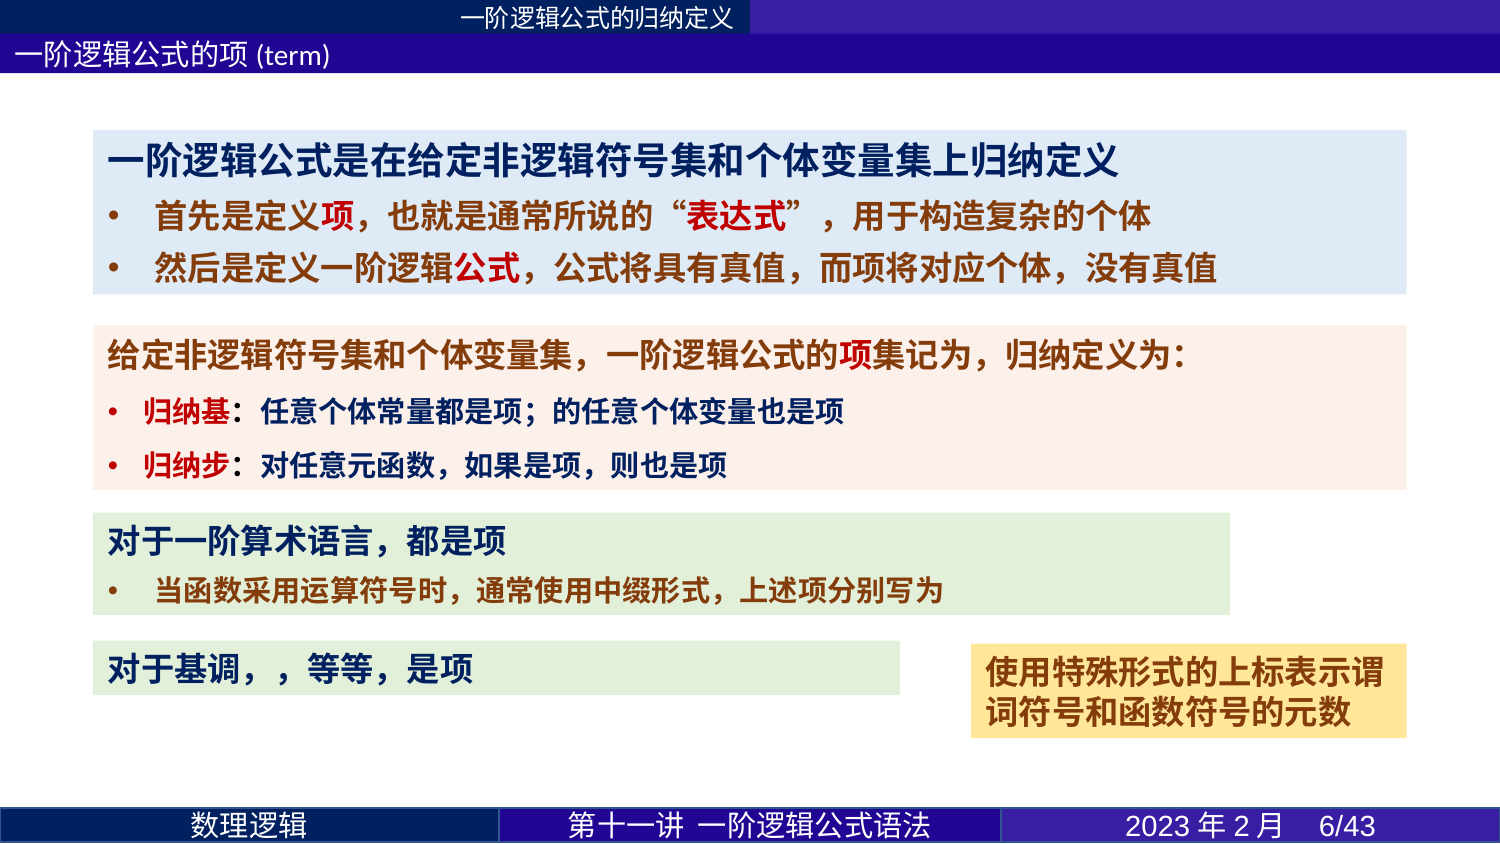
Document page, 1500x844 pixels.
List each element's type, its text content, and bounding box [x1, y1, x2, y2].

text_box 2023年2月 6/43 [1000, 807, 1500, 843]
text_box 使用特殊形式的上标表示谓词符号和函数符号的元数 [971, 643, 1407, 739]
text_box 第十一讲 一阶逻辑公式语法 [498, 807, 1000, 843]
text_box [749, 0, 1500, 33]
text_box 一阶逻辑公式的归纳定义 [0, 0, 749, 33]
text_box 数理逻辑 [0, 807, 498, 843]
text_box 一阶逻辑公式的项(term) [0, 33, 1500, 74]
